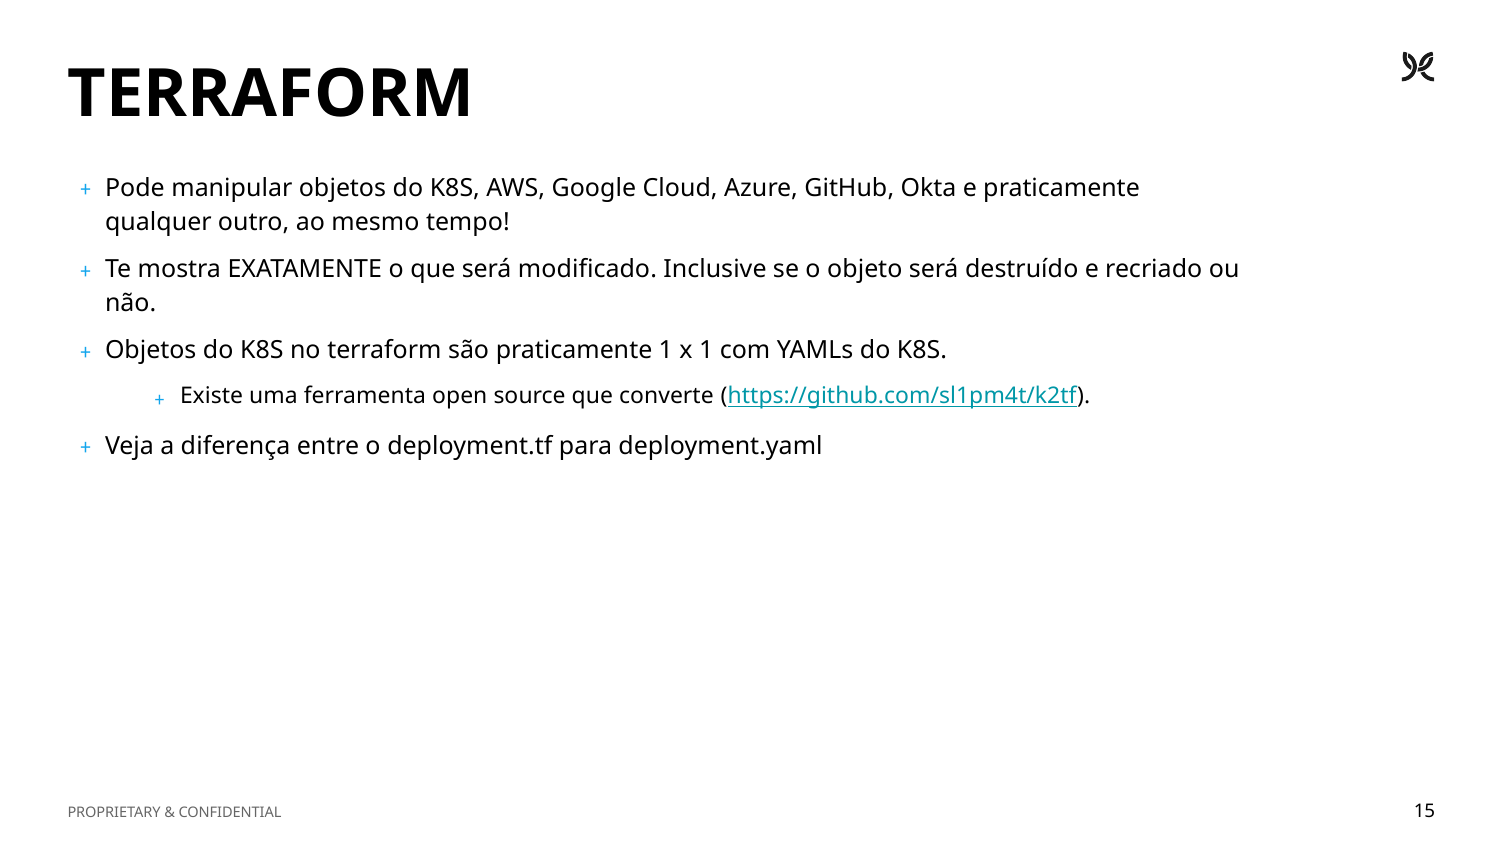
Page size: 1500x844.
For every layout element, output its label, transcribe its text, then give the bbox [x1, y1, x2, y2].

title TERRAFORM [67, 49, 1335, 180]
picture [1400, 49, 1436, 84]
slide_number 15 [1345, 566, 1436, 844]
list Pode manipular objetos do K8S, AWS, Google Cloud, Azure, GitHub, Okta e praticamente qualquer outro, ao mesmo tempo! Te mostra EXATAMENTE o que será modificado. Inclusive se o objeto será destruído e recriado ou não. Objetos do K8S no terraform são praticamente 1 x 1 com YAMLs do K8S. Existe uma ferramenta open source que converte (https://github.com/sl1pm4t/k2tf). Veja a diferença entre o deployment.tf para deployment.yaml [67, 166, 1248, 658]
